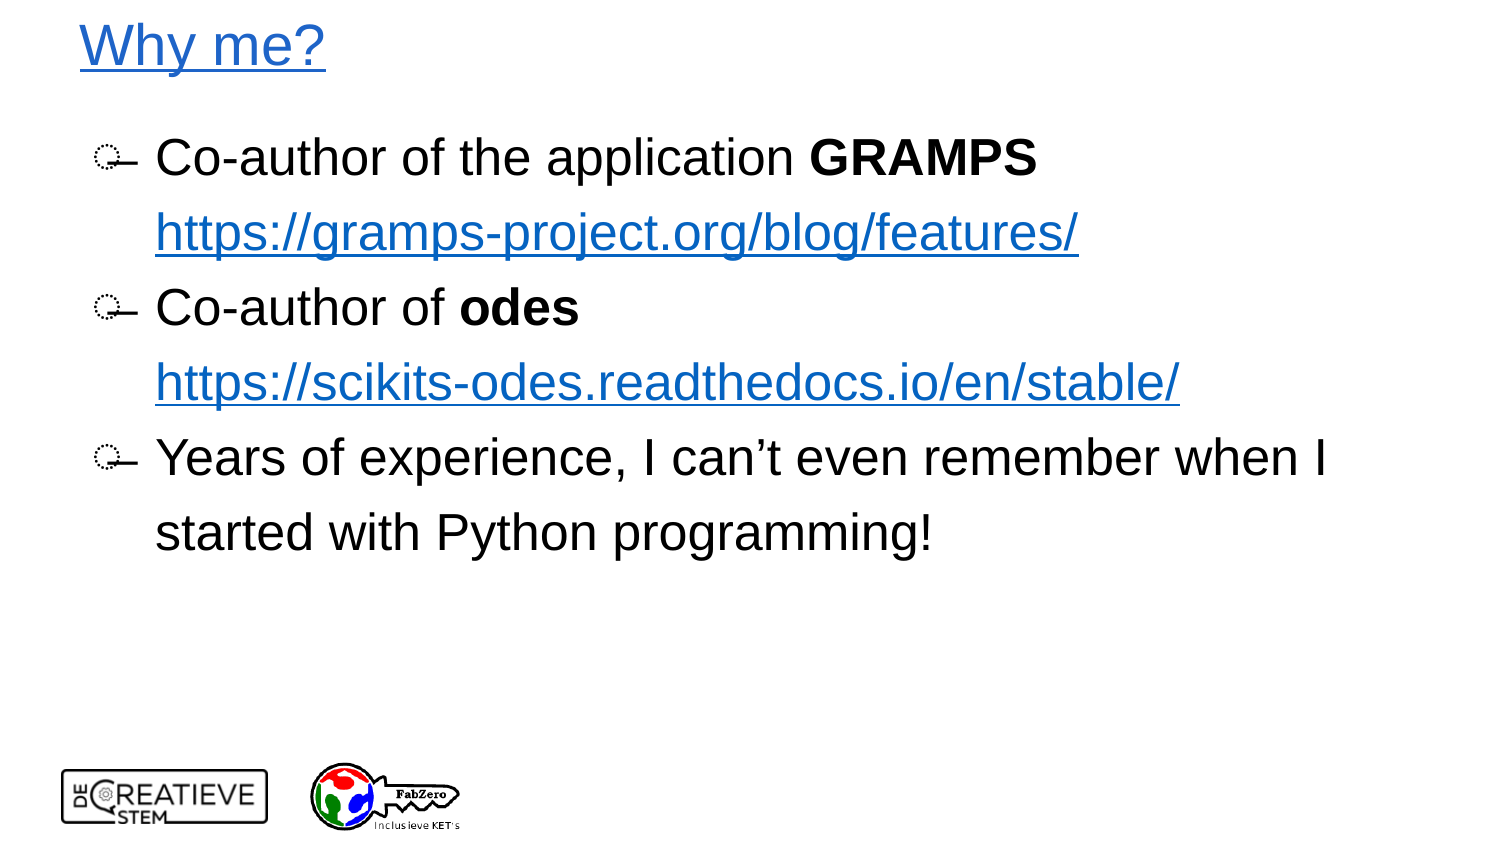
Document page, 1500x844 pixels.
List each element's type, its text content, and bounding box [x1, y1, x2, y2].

picture [306, 759, 463, 834]
list Co-author of the application GRAMPS https://gramps-project.org/blog/features/ Co-author of odes https://scikits-odes.readthedocs.io/en/stable/ Years of experience, I can’t even remember when I started with Python programming! [72, 103, 1431, 683]
picture [61, 769, 268, 824]
title Why me? [71, 11, 1431, 87]
